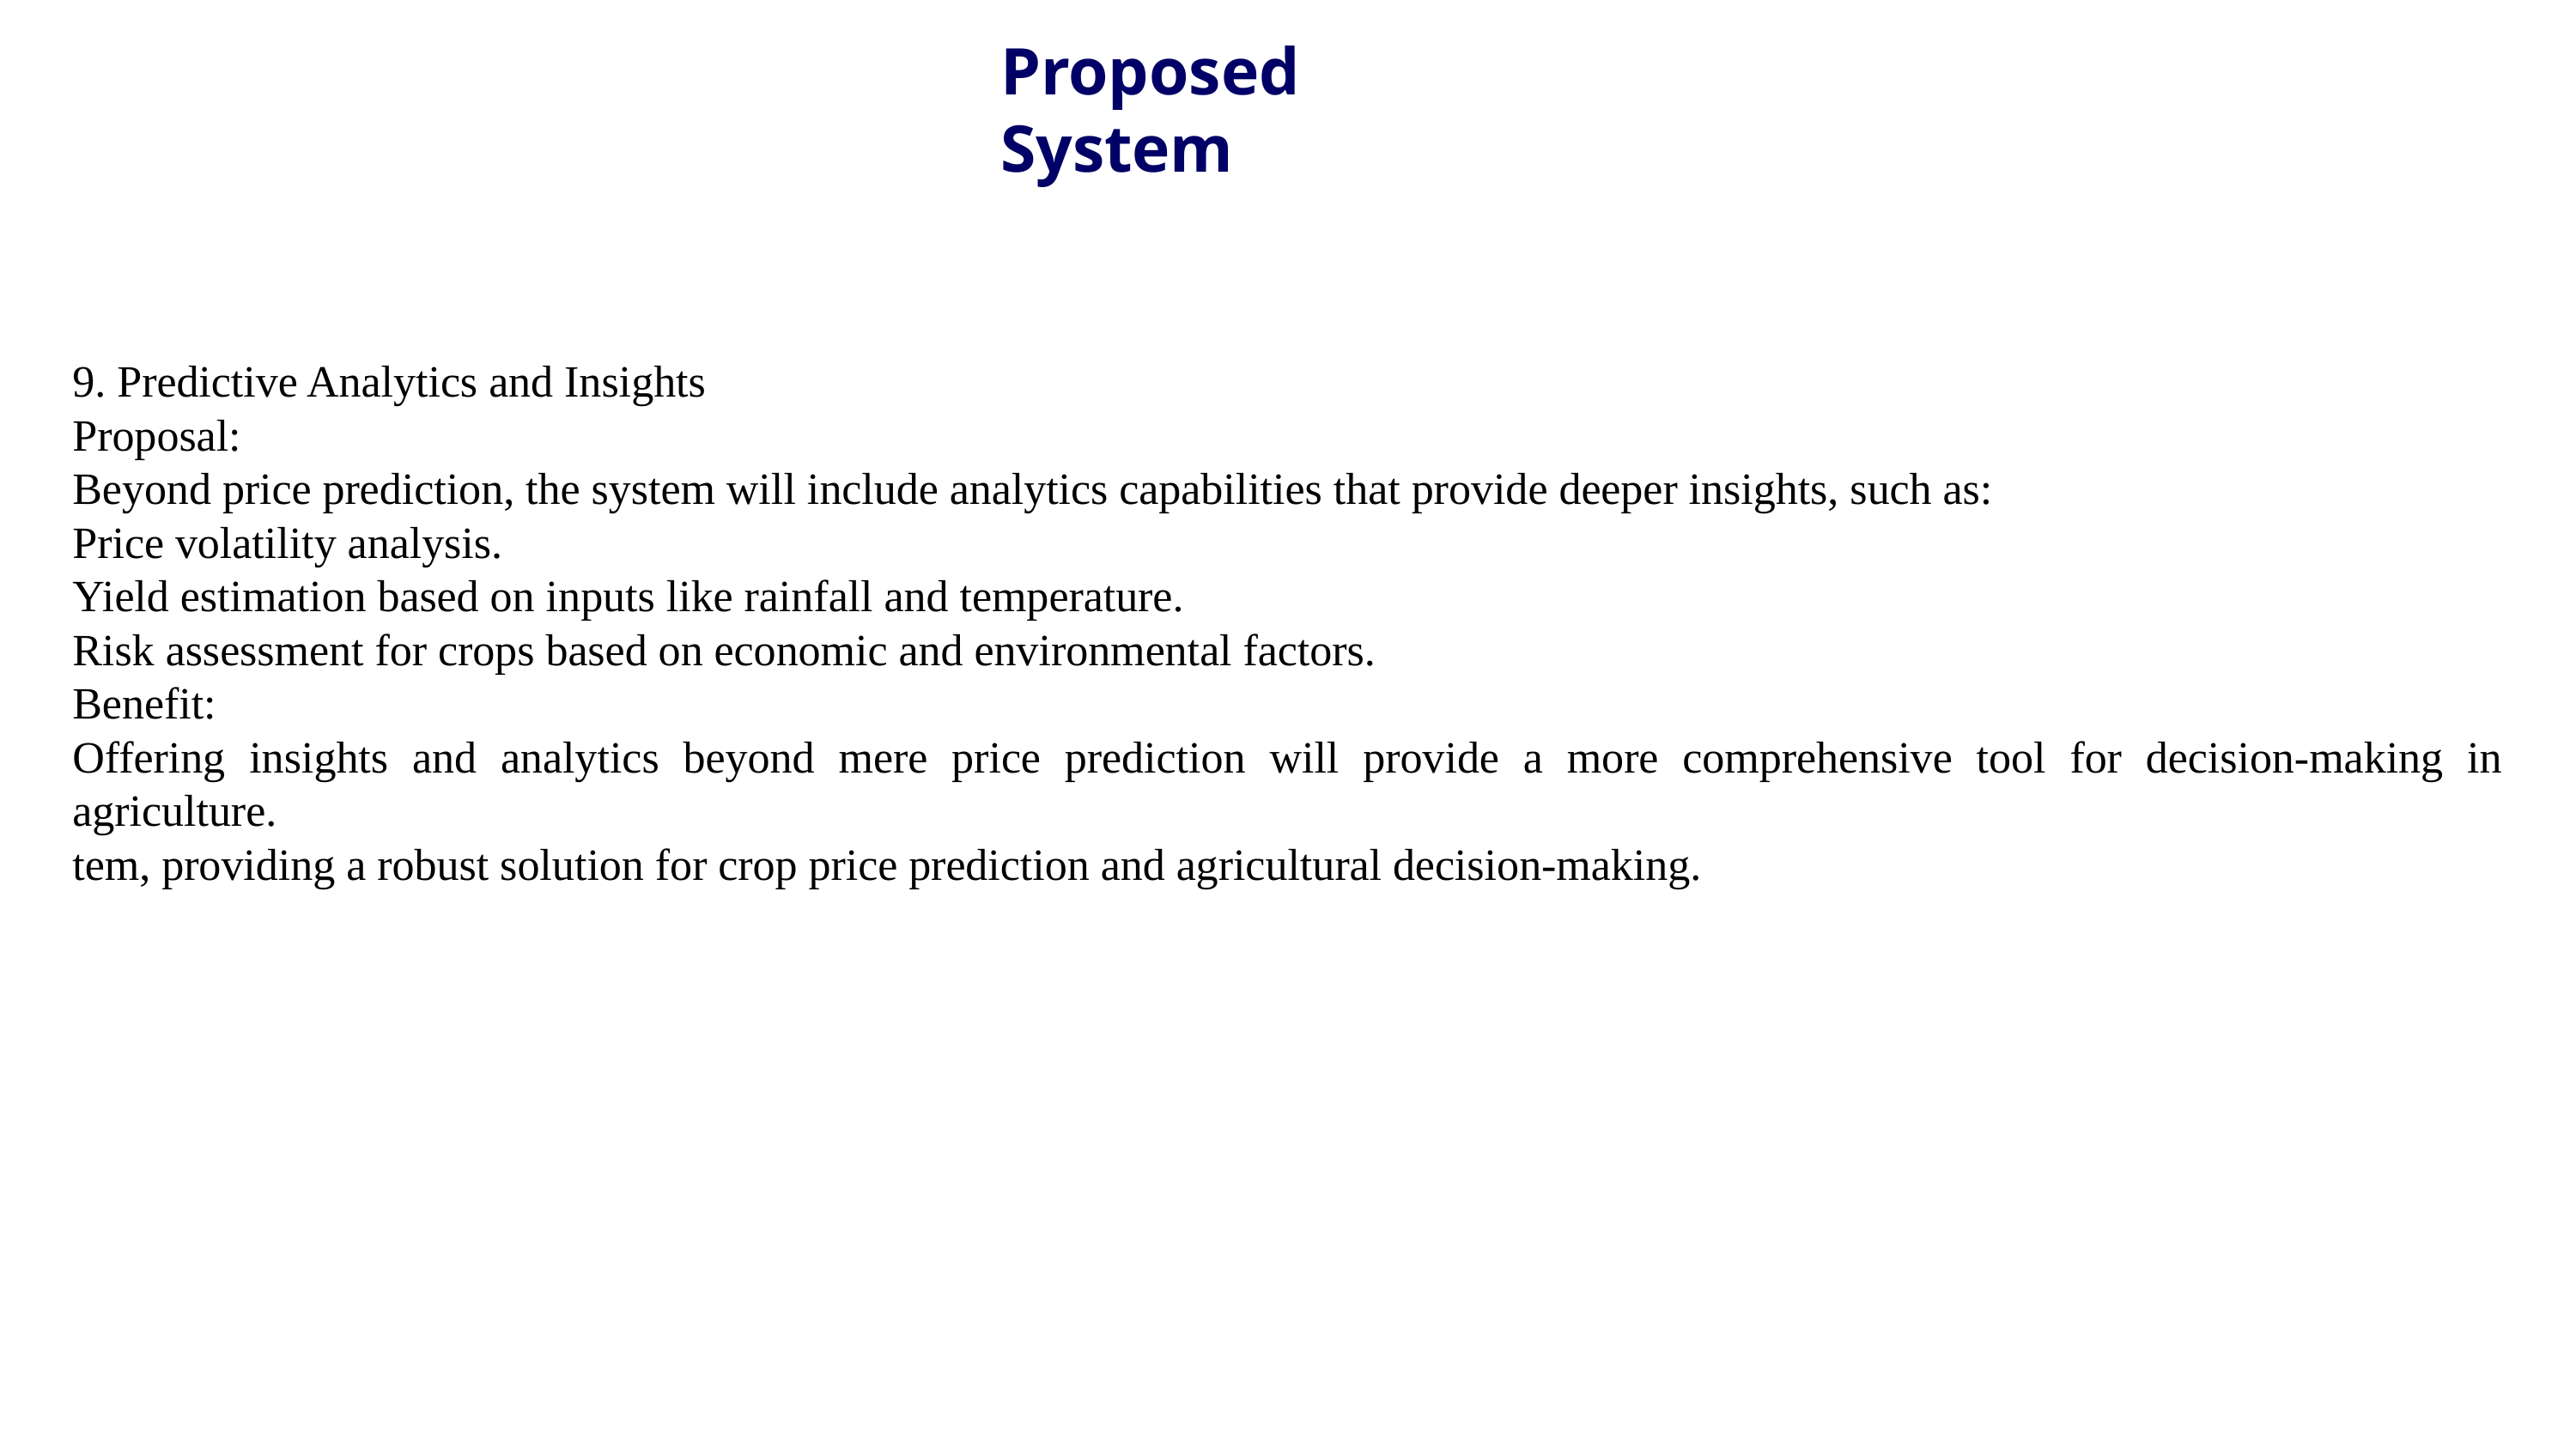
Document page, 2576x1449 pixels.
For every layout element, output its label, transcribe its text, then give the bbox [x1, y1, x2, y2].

text_box 9. Predictive Analytics and Insights Proposal: Beyond price prediction, the system will include analytics capabilities that provide deeper insights, such as: Price volatility analysis. Yield estimation based on inputs like rainfall and temperature. Risk assessment for crops based on economic and environmental factors. Benefit: Offering insights and analytics beyond mere price prediction will provide a more comprehensive tool for decision-making in agriculture. tem, providing a robust solution for crop price prediction and agricultural decision-making. [72, 352, 2504, 889]
text_box Proposed System [1000, 30, 1492, 185]
